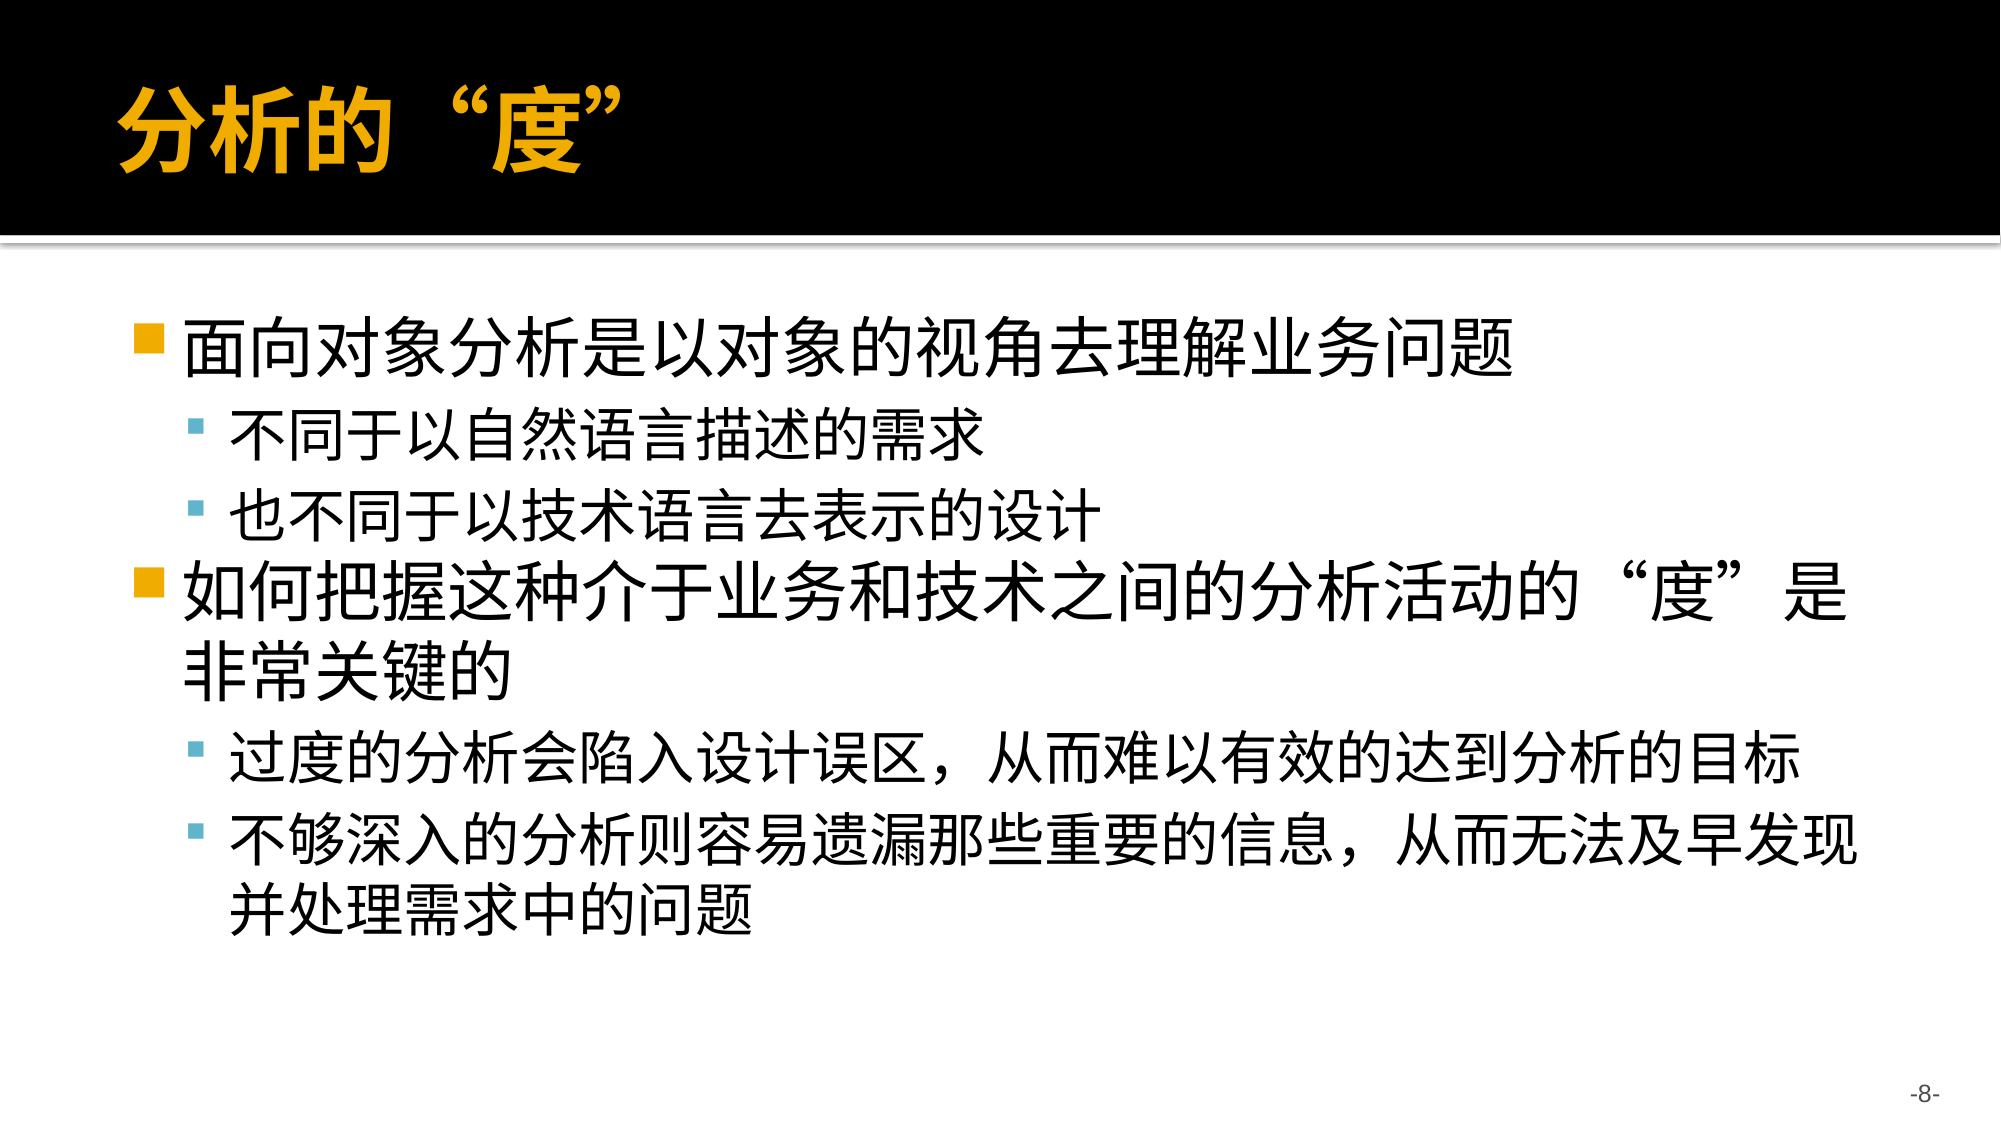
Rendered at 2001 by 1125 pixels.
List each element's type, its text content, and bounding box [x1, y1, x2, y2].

slide_number -8- [1794, 1062, 1955, 1108]
list 面向对象分析是以对象的视角去理解业务问题 不同于以自然语言描述的需求 也不同于以技术语言去表示的设计 如何把握这种介于业务和技术之间的分析活动的“度”是非常关键的 过度的分析会陷入设计误区，从而难以有效的达到分析的目标 不够深入的分析则容易遗漏那些重要的信息，从而无法及早发现并处理需求中的问题 [99, 291, 1900, 1050]
title 分析的“度” [99, 25, 1900, 231]
